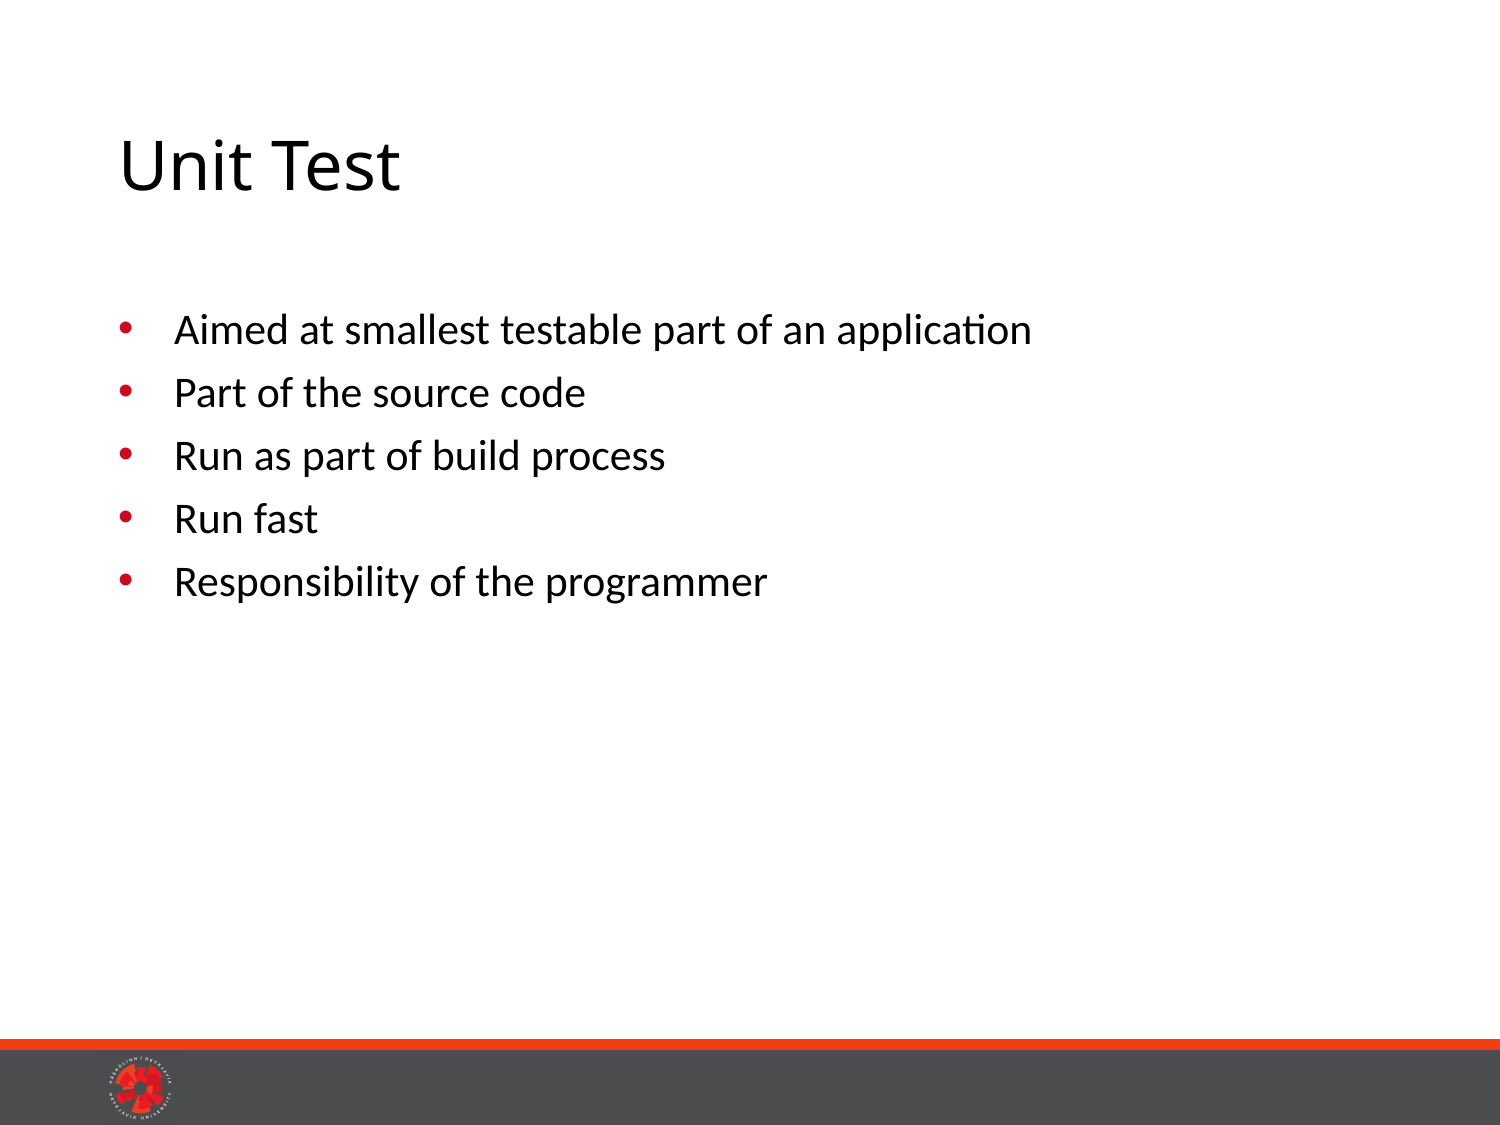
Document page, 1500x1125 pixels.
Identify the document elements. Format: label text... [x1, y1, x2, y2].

list Aimed at smallest testable part of an application Part of the source code Run as part of build process Run fast Responsibility of the programmer [103, 299, 1397, 1014]
picture [103, 1051, 177, 1125]
title Unit Test [103, 59, 1397, 278]
